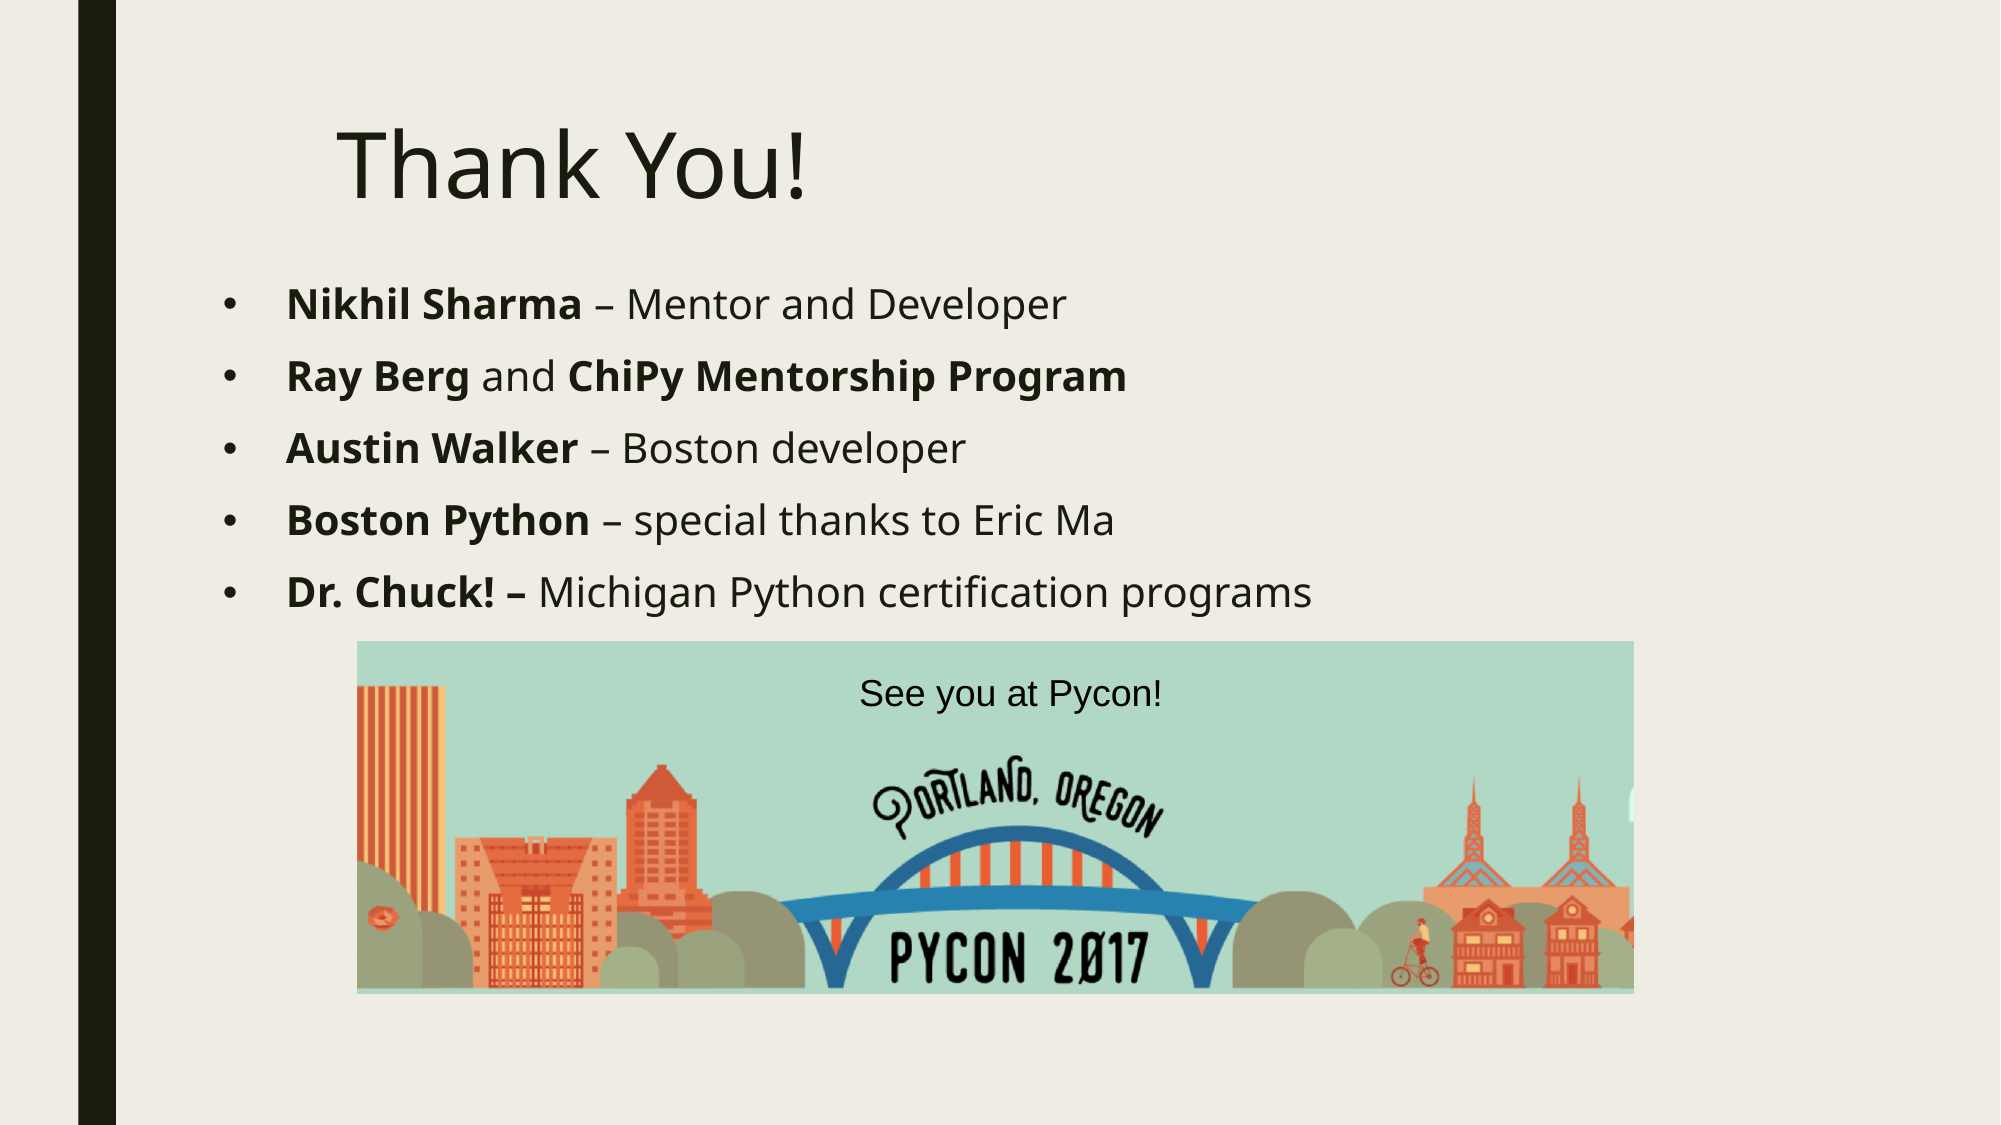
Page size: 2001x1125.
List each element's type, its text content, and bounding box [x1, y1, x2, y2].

picture [357, 641, 1634, 994]
title Thank You! [225, 112, 1800, 357]
list Nikhil Sharma – Mentor and Developer Ray Berg and ChiPy Mentorship Program Austin Walker – Boston developer Boston Python – special thanks to Eric Ma Dr. Chuck! – Michigan Python certification programs [207, 274, 1783, 862]
